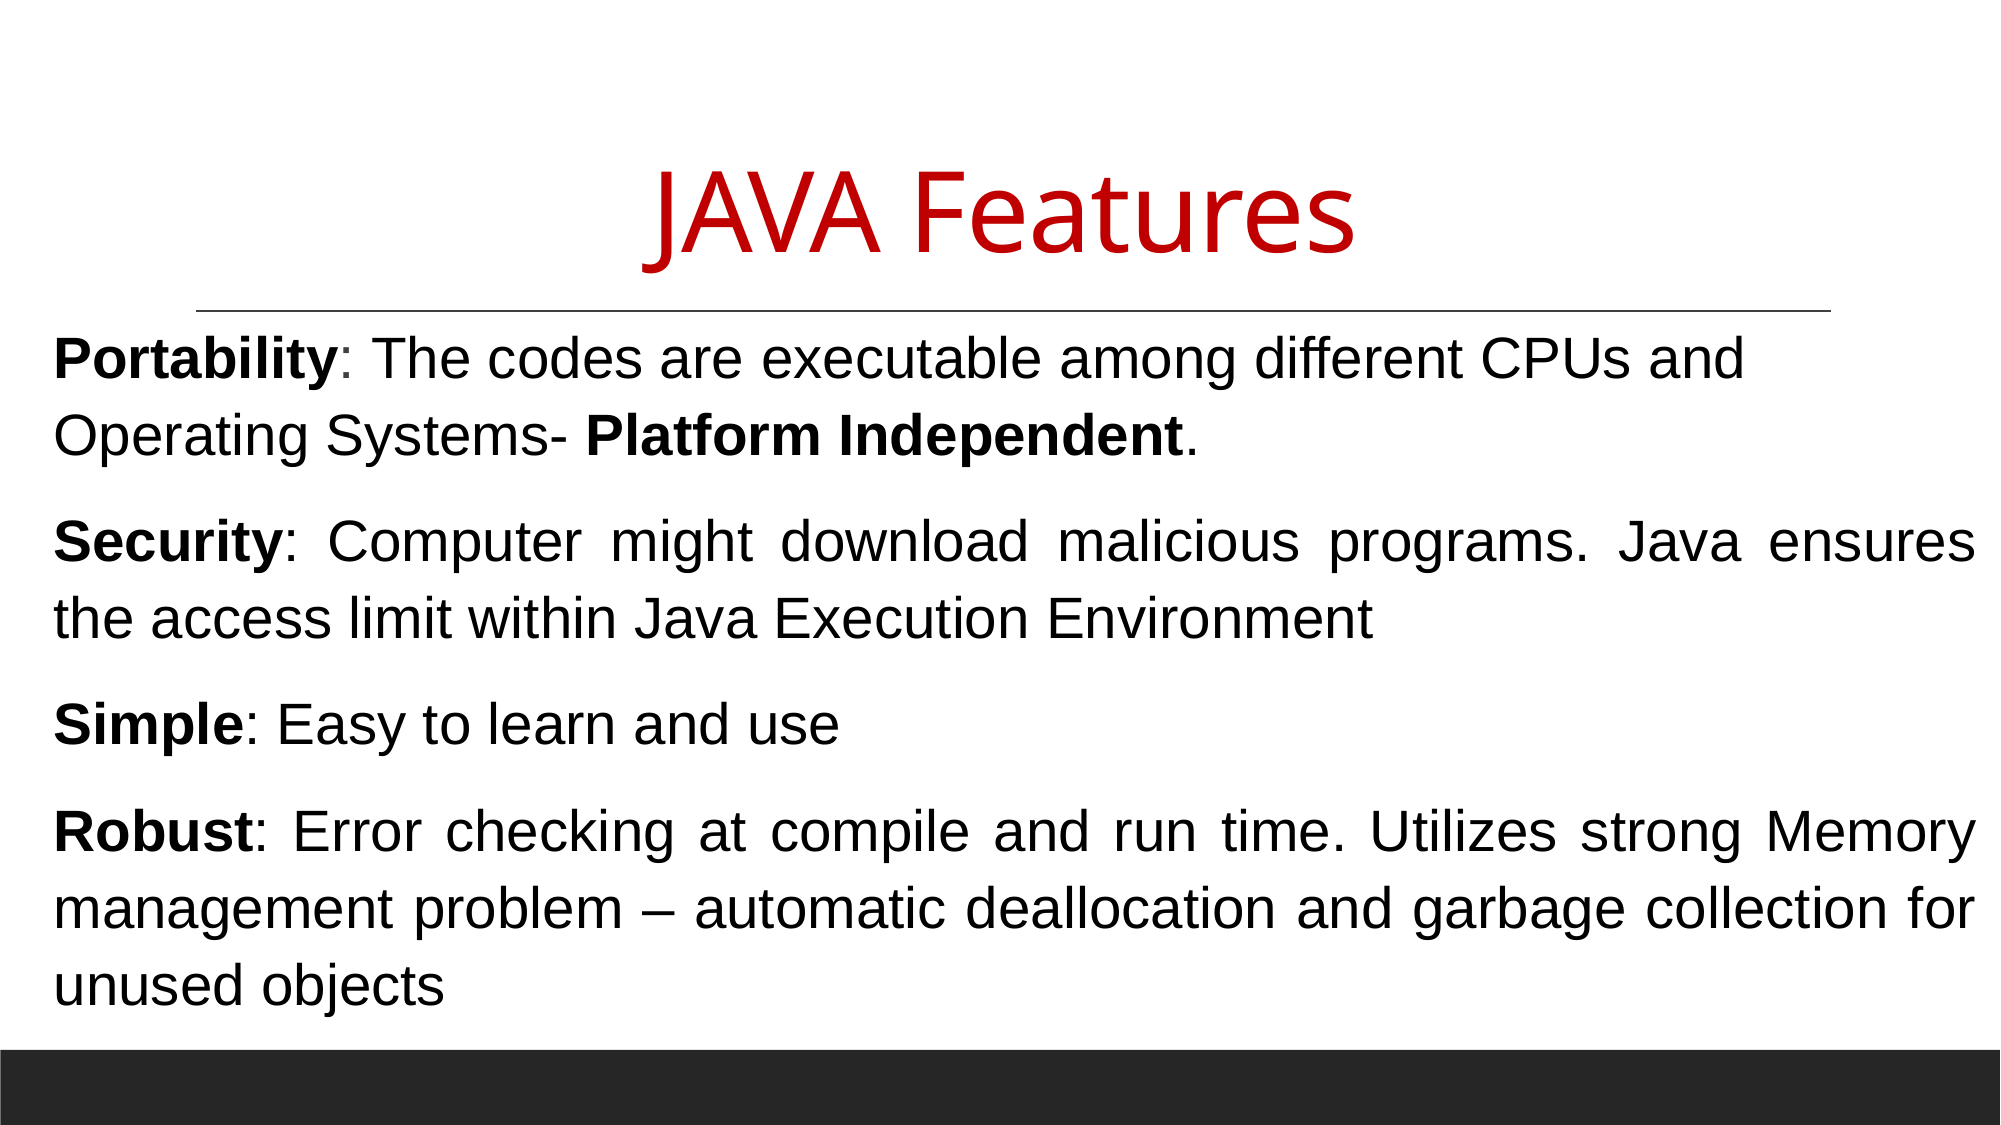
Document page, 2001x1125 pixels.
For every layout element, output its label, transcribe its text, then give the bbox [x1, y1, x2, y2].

list Portability: The codes are executable among different CPUs and Operating Systems- Platform Independent. Security: Computer might download malicious programs. Java ensures the access limit within Java Execution Environment Simple: Easy to learn and use Robust: Error checking at compile and run time. Utilizes strong Memory management problem – automatic deallocation and garbage collection for unused objects [53, 306, 1979, 923]
title JAVA Features [179, 47, 1830, 285]
